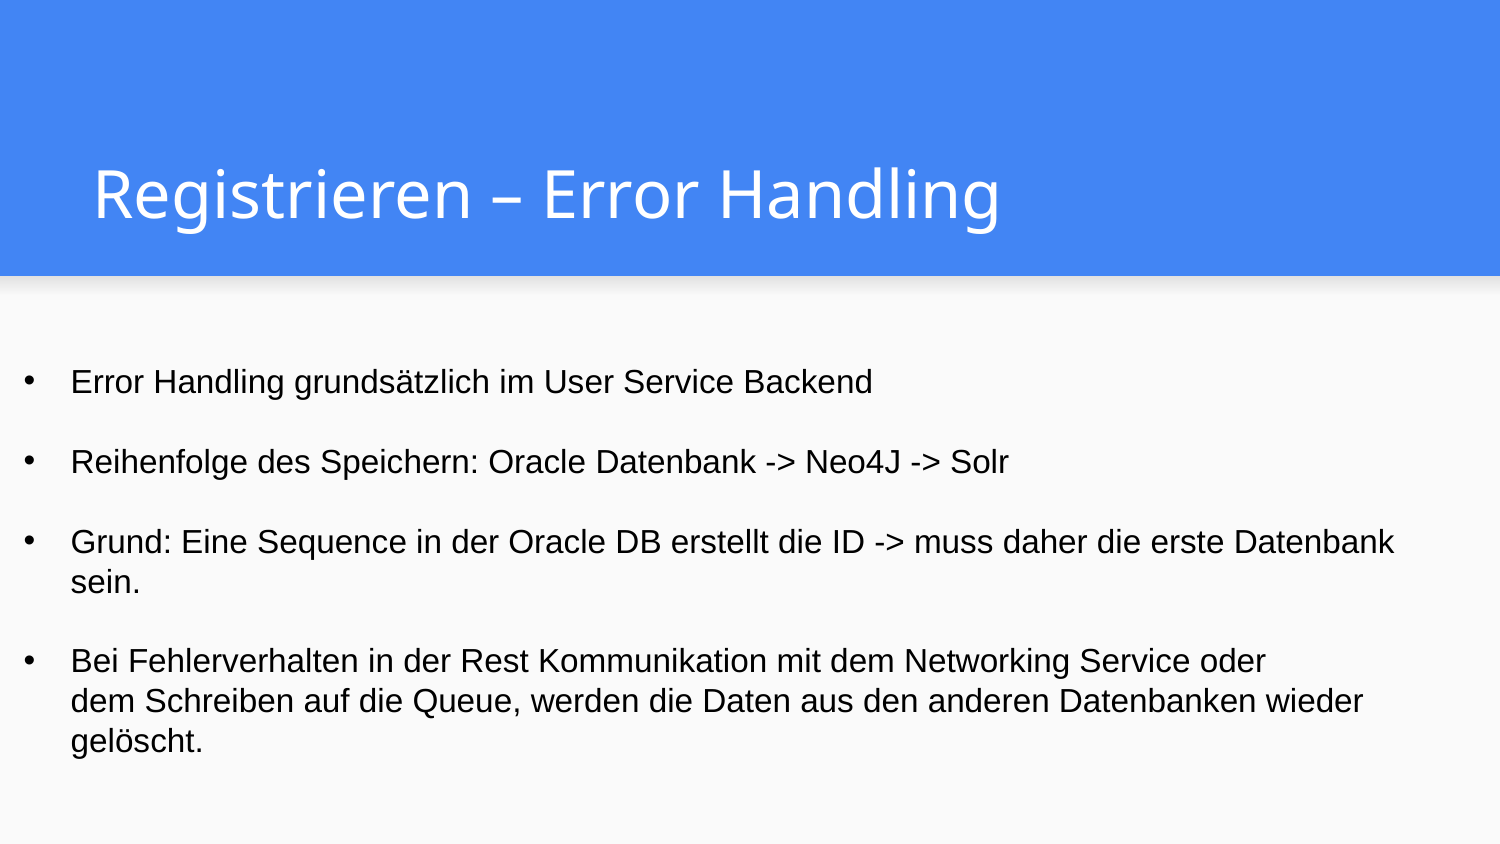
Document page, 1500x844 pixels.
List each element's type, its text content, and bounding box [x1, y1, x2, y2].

title Registrieren – Error Handling [77, 121, 1427, 248]
text_box Error Handling grundsätzlich im User Service Backend Reihenfolge des Speichern: Oracle Datenbank -> Neo4J -> Solr Grund: Eine Sequence in der Oracle DB erstellt die ID -> muss daher die erste Datenbank sein. Bei Fehlerverhalten in der Rest Kommunikation mit dem Networking Service oder dem Schreiben auf die Queue, werden die Daten aus den anderen Datenbanken wieder gelöscht. [8, 352, 1490, 807]
